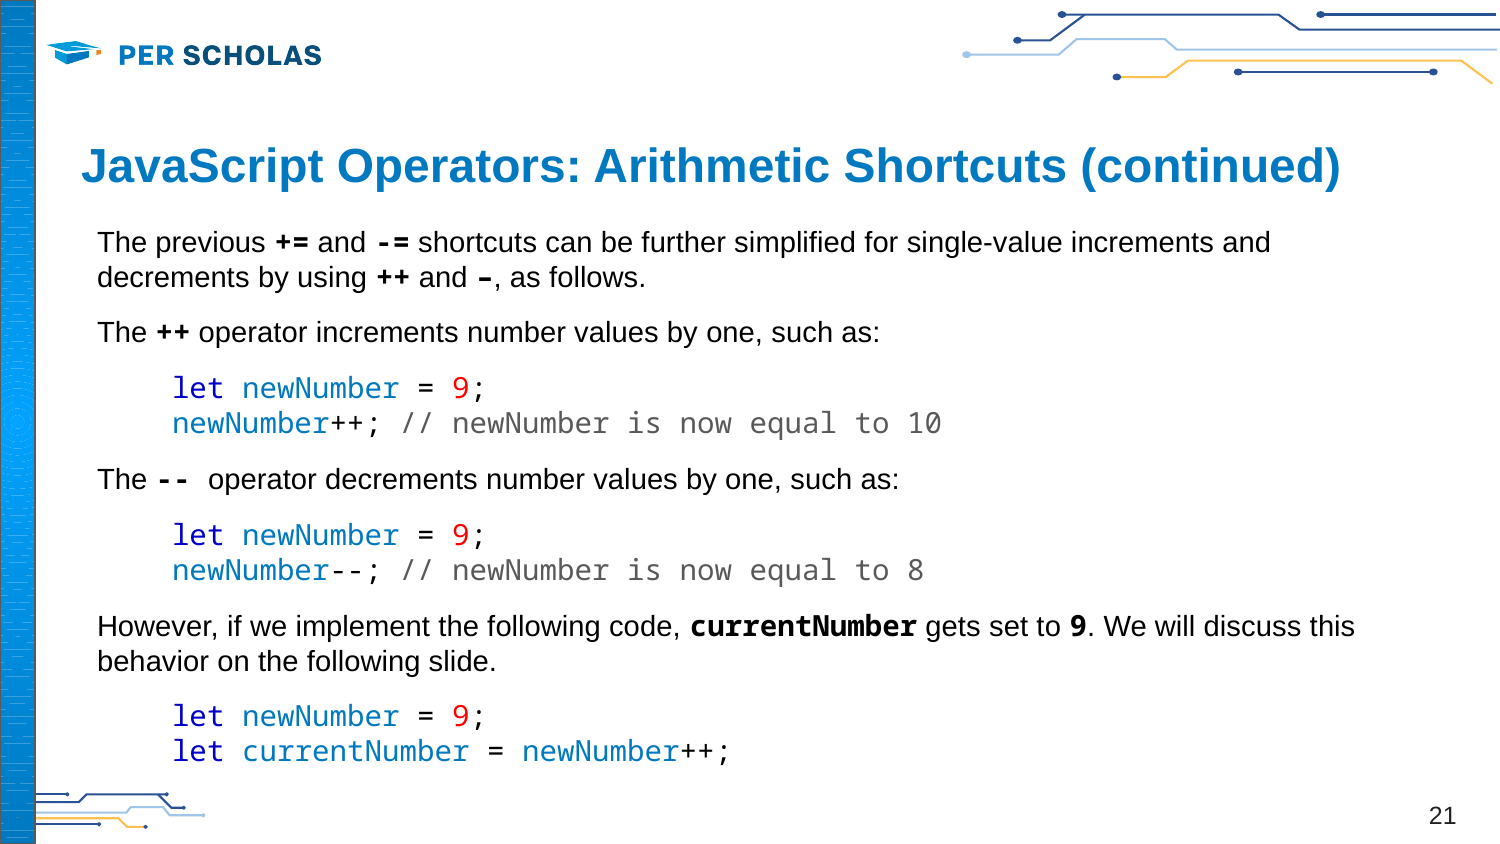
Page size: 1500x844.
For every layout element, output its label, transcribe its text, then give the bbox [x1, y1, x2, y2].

title JavaScript Operators: Arithmetic Shortcuts (continued) [69, 119, 1402, 207]
picture [36, 17, 339, 83]
slide_number ‹#› [1395, 768, 1491, 836]
list The previous += and -= shortcuts can be further simplified for single-value increments and decrements by using ++ and –, as follows. The ++ operator increments number values by one, such as: let newNumber = 9; newNumber++; // newNumber is now equal to 10 The -- operator decrements number values by one, such as: let newNumber = 9; newNumber--; // newNumber is now equal to 8 However, if we implement the following code, currentNumber gets set to 9. We will discuss this behavior on the following slide. let newNumber = 9; let currentNumber = newNumber++; [85, 211, 1429, 809]
